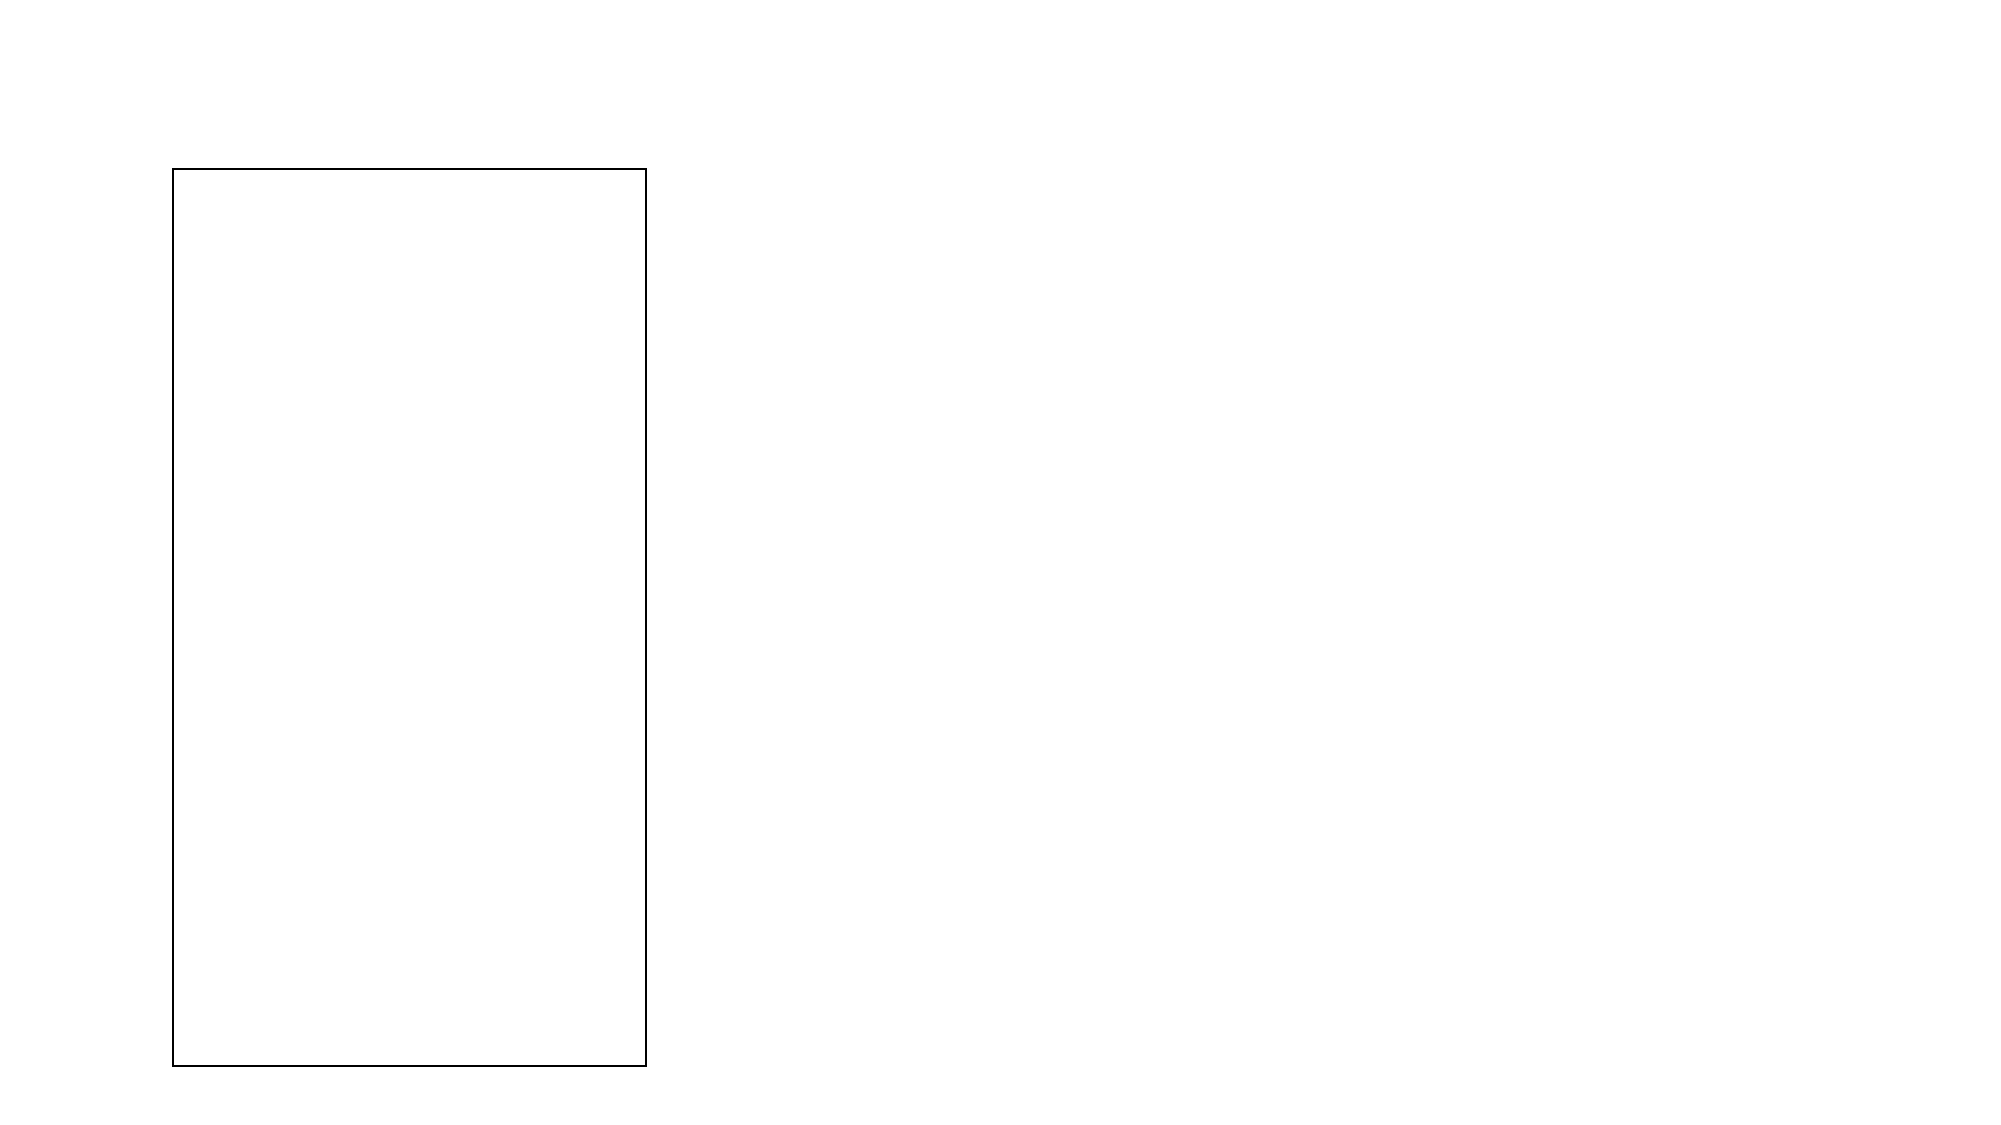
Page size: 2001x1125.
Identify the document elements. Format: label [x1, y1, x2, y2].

text_box [172, 168, 647, 1067]
